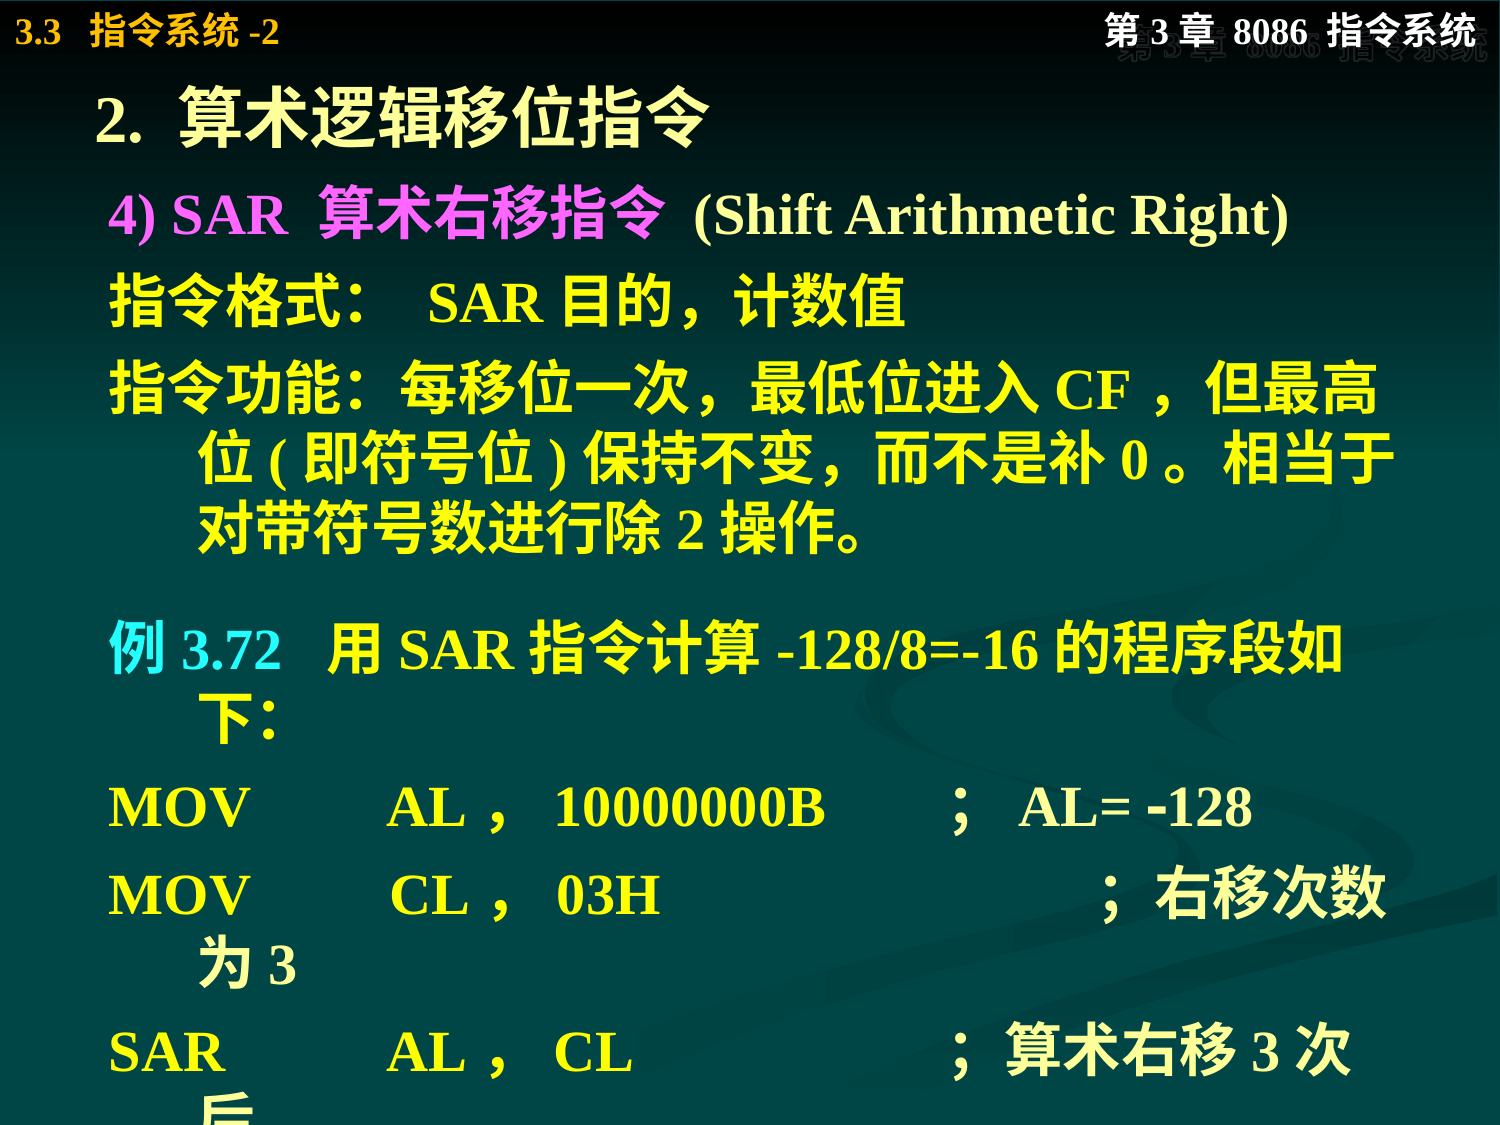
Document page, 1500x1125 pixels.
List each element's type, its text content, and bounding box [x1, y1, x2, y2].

title 2. 算术逻辑移位指令 [78, 60, 1430, 172]
list 4) SAR 算术右移指令 (Shift Arithmetic Right) 指令格式： SAR目的，计数值 指令功能：每移位一次，最低位进入CF，但最高位(即符号位)保持不变，而不是补0。相当于对带符号数进行除2操作。 例3.72 用SAR指令计算-128/8=-16的程序段如下： MOV AL，10000000B ；AL= 128 MOV CL，03H ；右移次数为3 SAR AL，CL ；算术右移3次后， ；AL=0F0H= 16 [93, 168, 1437, 1065]
